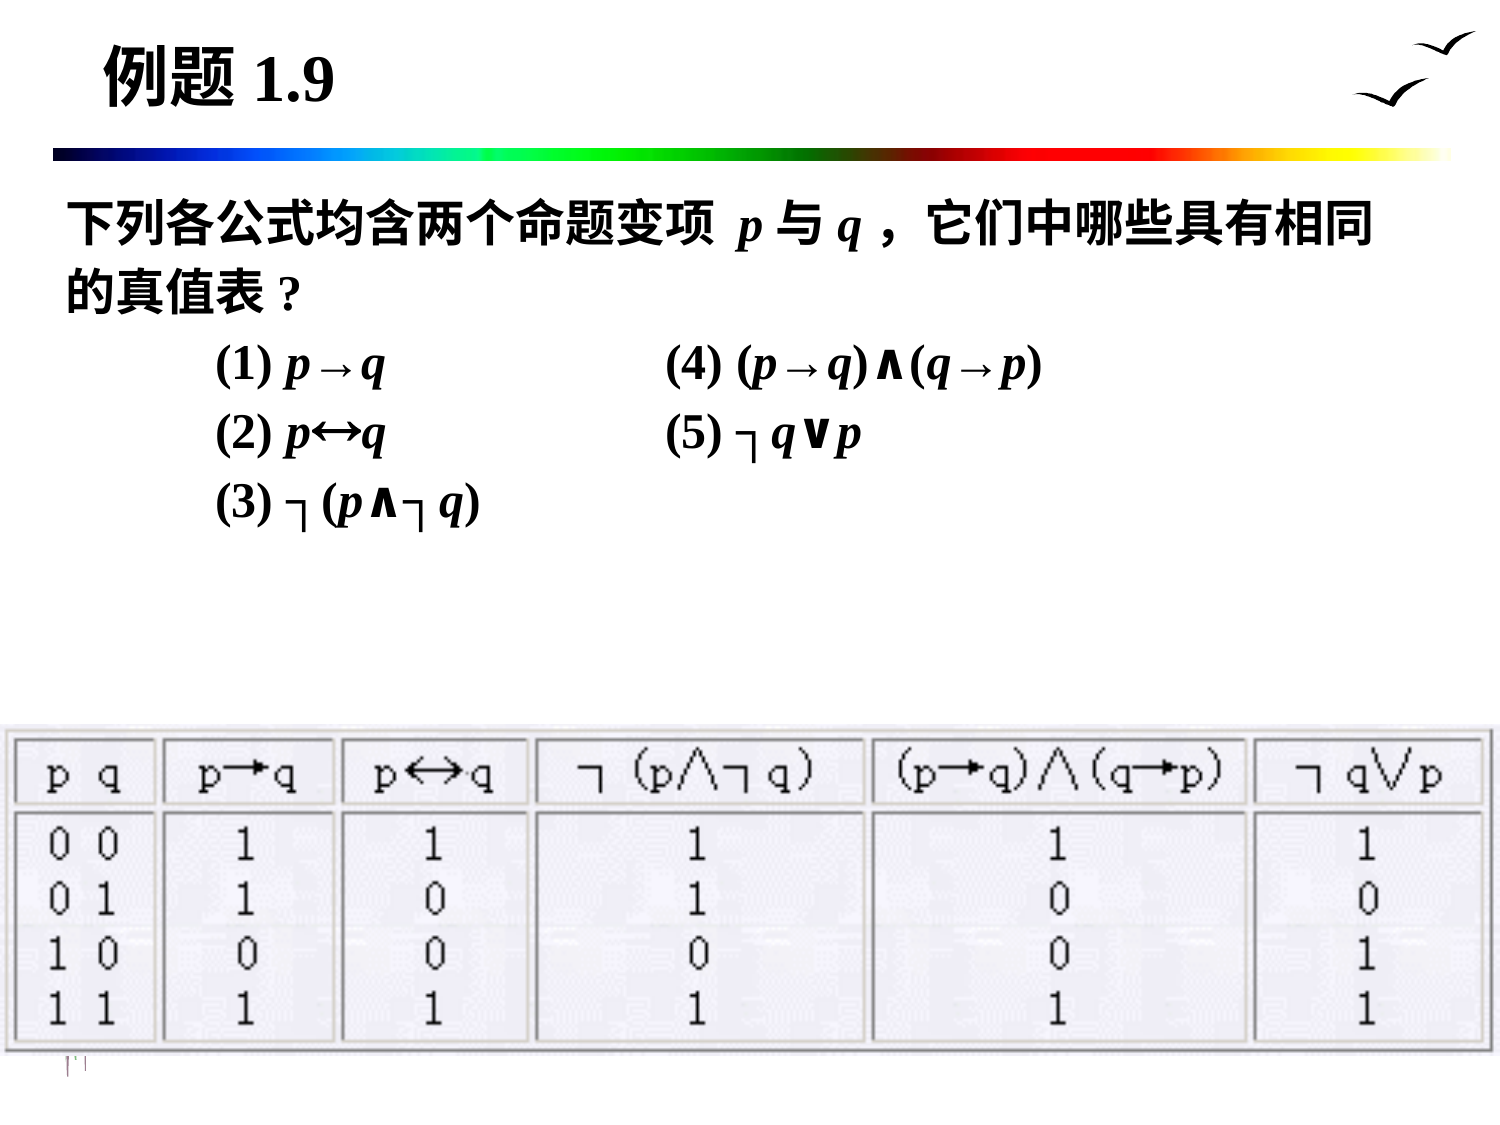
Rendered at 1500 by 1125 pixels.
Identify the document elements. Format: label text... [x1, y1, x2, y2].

picture [378, 148, 1451, 161]
picture [53, 148, 350, 161]
title 例题1.9 [87, 24, 1451, 126]
picture [0, 724, 1500, 1056]
list 下列各公式均含两个命题变项 p与q，它们中哪些具有相同的真值表? (1) p→q (4) (p→q)∧(q→p) (2) pq (5) ┐q∨p (3) ┐(p∧┐q) [49, 174, 1438, 551]
